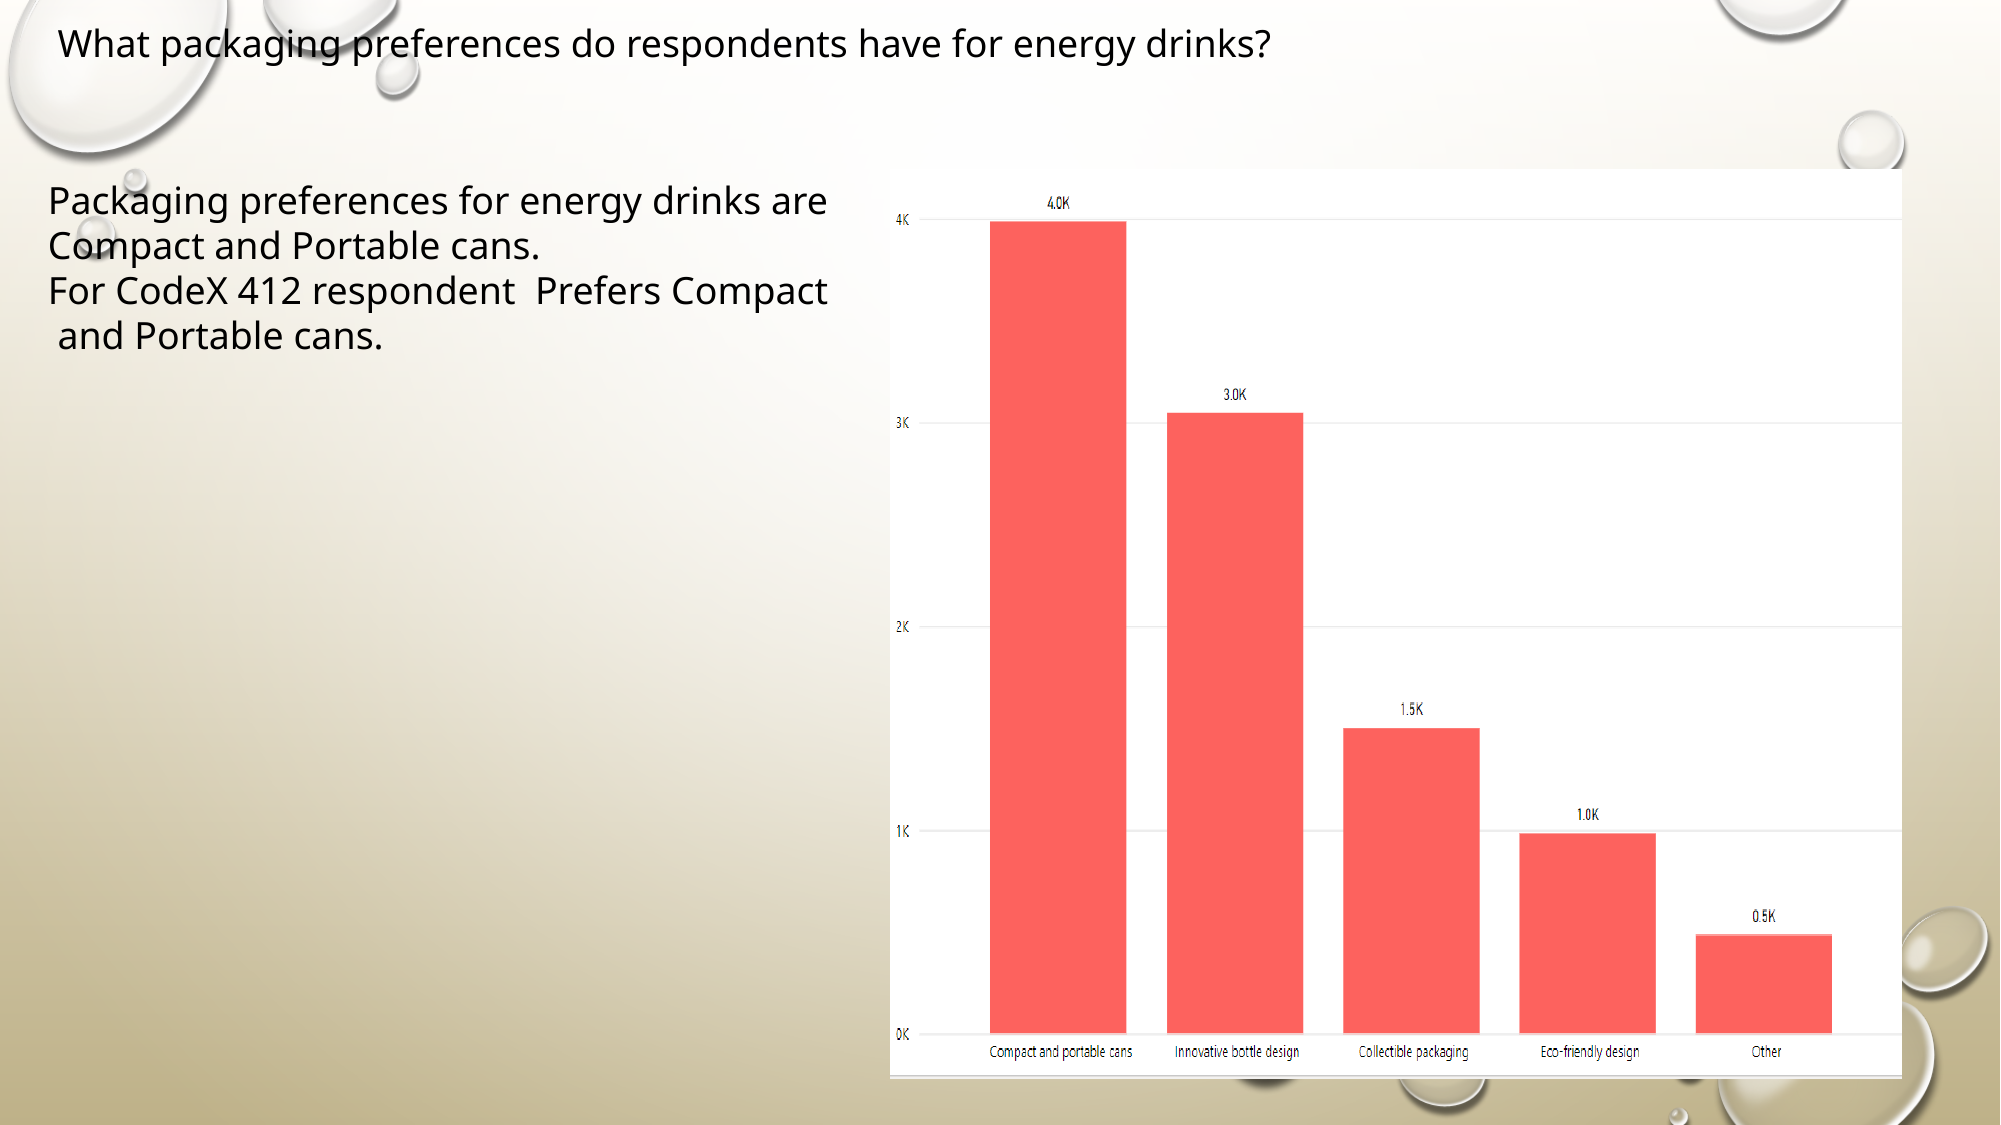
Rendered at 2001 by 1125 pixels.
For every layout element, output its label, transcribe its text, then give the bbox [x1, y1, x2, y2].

text_box Packaging preferences for energy drinks are Compact and Portable cans. For CodeX 412 respondent Prefers Compact and Portable cans. [33, 169, 844, 410]
text_box What packaging preferences do respondents have for energy drinks? [42, 12, 1500, 73]
picture [0, 0, 2000, 1125]
